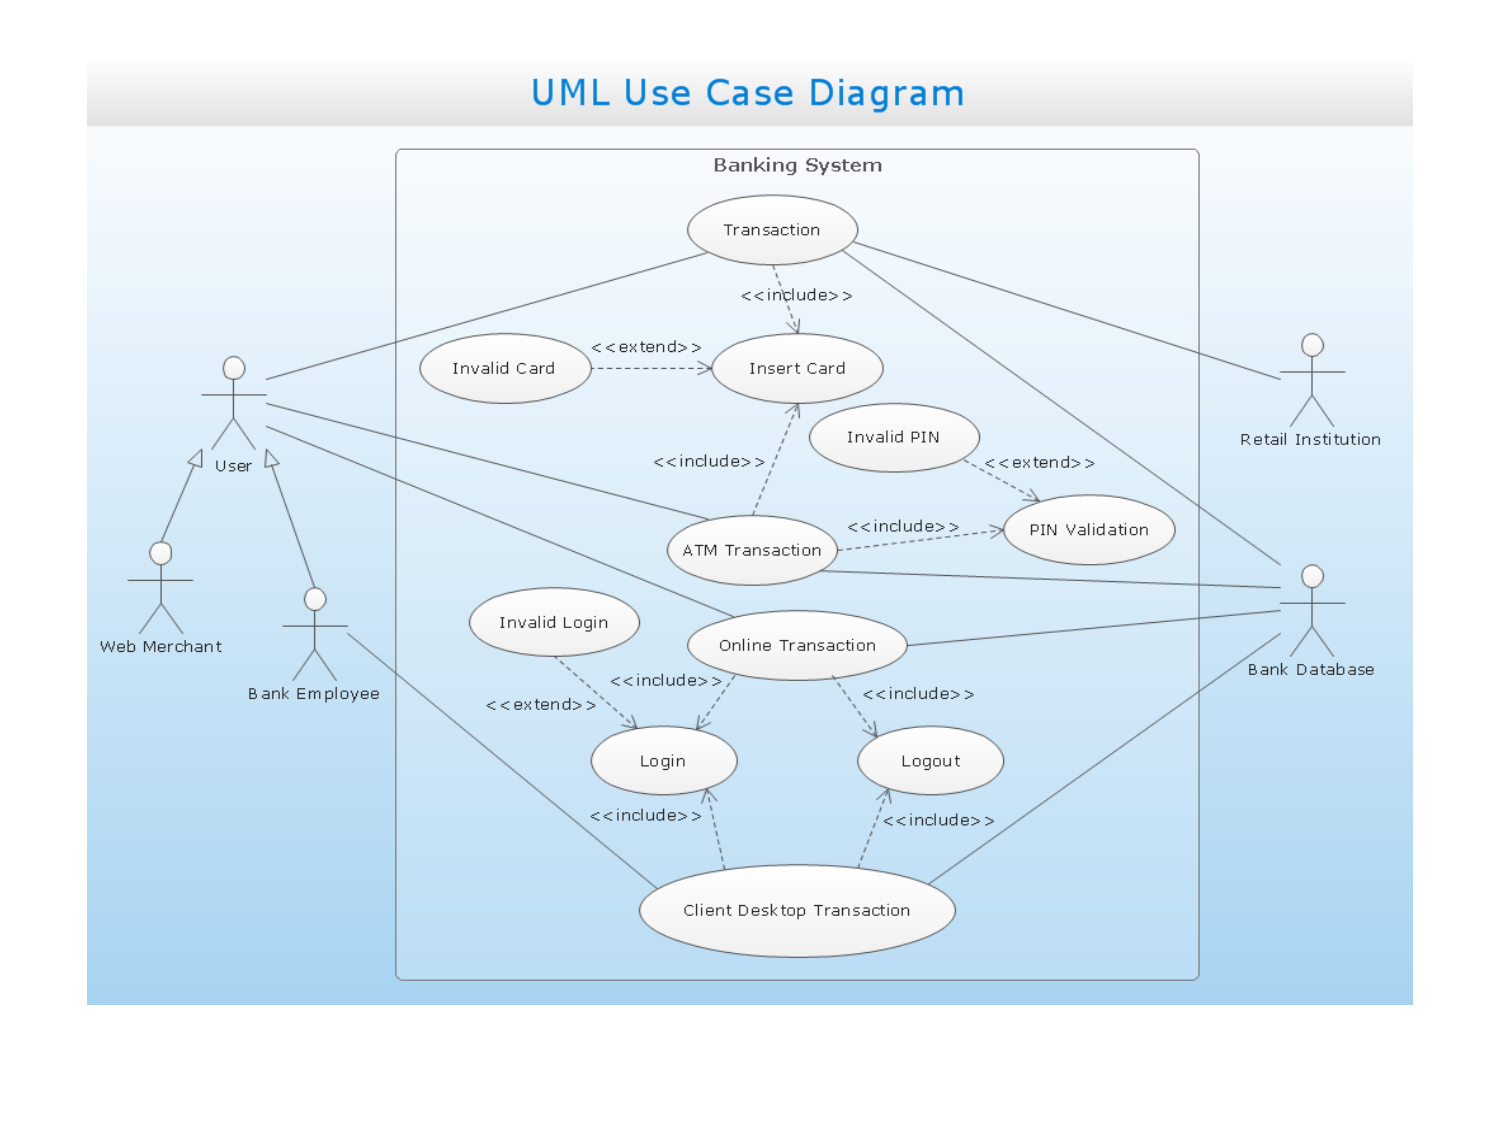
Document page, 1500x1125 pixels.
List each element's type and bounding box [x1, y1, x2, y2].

list [87, 62, 1413, 1006]
